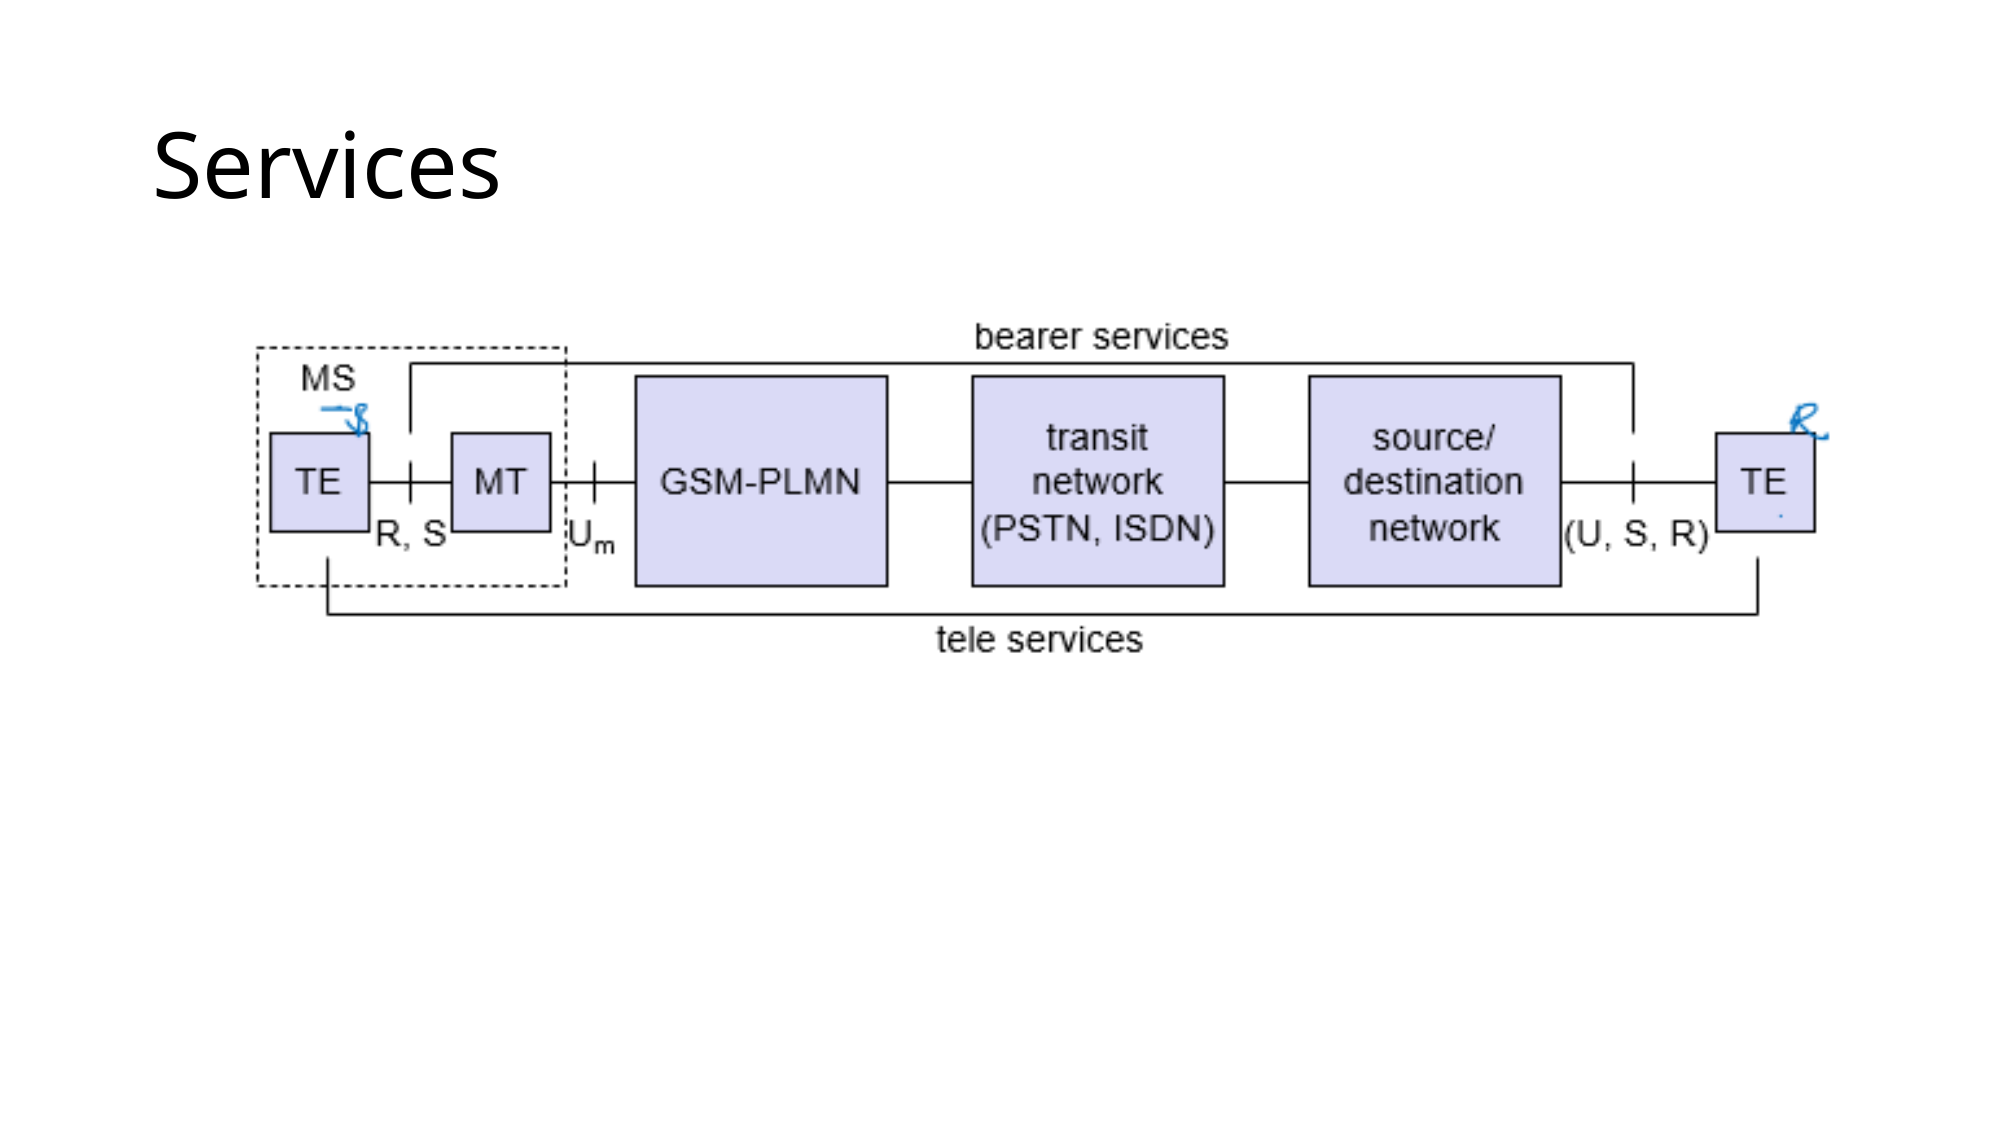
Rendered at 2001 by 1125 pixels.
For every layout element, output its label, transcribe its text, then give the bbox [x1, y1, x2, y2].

picture [230, 297, 1858, 683]
title Services [137, 59, 1863, 278]
